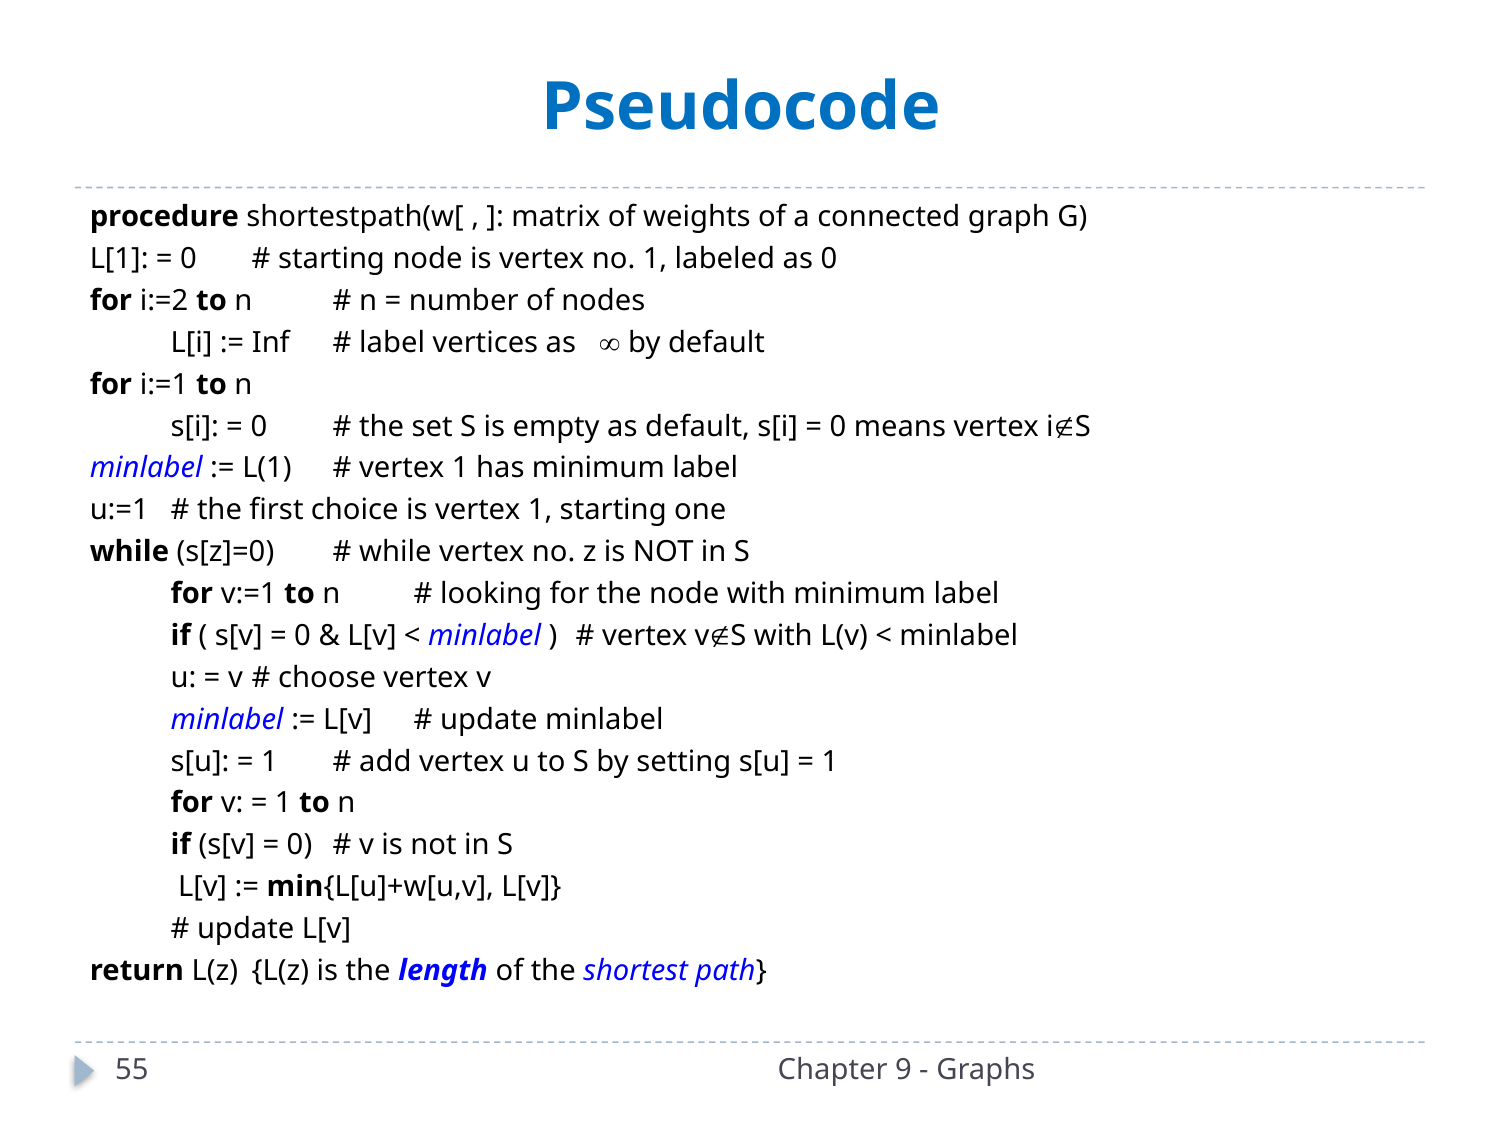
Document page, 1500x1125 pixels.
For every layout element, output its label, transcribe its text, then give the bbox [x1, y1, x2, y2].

list procedure shortestpath(w[ , ]: matrix of weights of a connected graph G) L[1]: = 0 # starting node is vertex no. 1, labeled as 0 for i:=2 to n # n = number of nodes L[i] := Inf # label vertices as  by default for i:=1 to n s[i]: = 0 # the set S is empty as default, s[i] = 0 means vertex iS minlabel := L(1) # vertex 1 has minimum label u:=1 # the first choice is vertex 1, starting one while (s[z]=0) # while vertex no. z is NOT in S for v:=1 to n # looking for the node with minimum label if ( s[v] = 0 & L[v] < minlabel ) # vertex vS with L(v) < minlabel u: = v # choose vertex v minlabel := L[v] # update minlabel s[u]: = 1 # add vertex u to S by setting s[u] = 1 for v: = 1 to n if (s[v] = 0) # v is not in S L[v] := min{L[u]+w[u,v], L[v]} # update L[v] return L(z) {L(z) is the length of the shortest path} [75, 189, 1425, 1000]
footer Chapter 9 - Graphs [475, 1042, 1051, 1103]
title Pseudocode [75, 0, 1425, 150]
slide_number 55 [100, 1042, 426, 1103]
